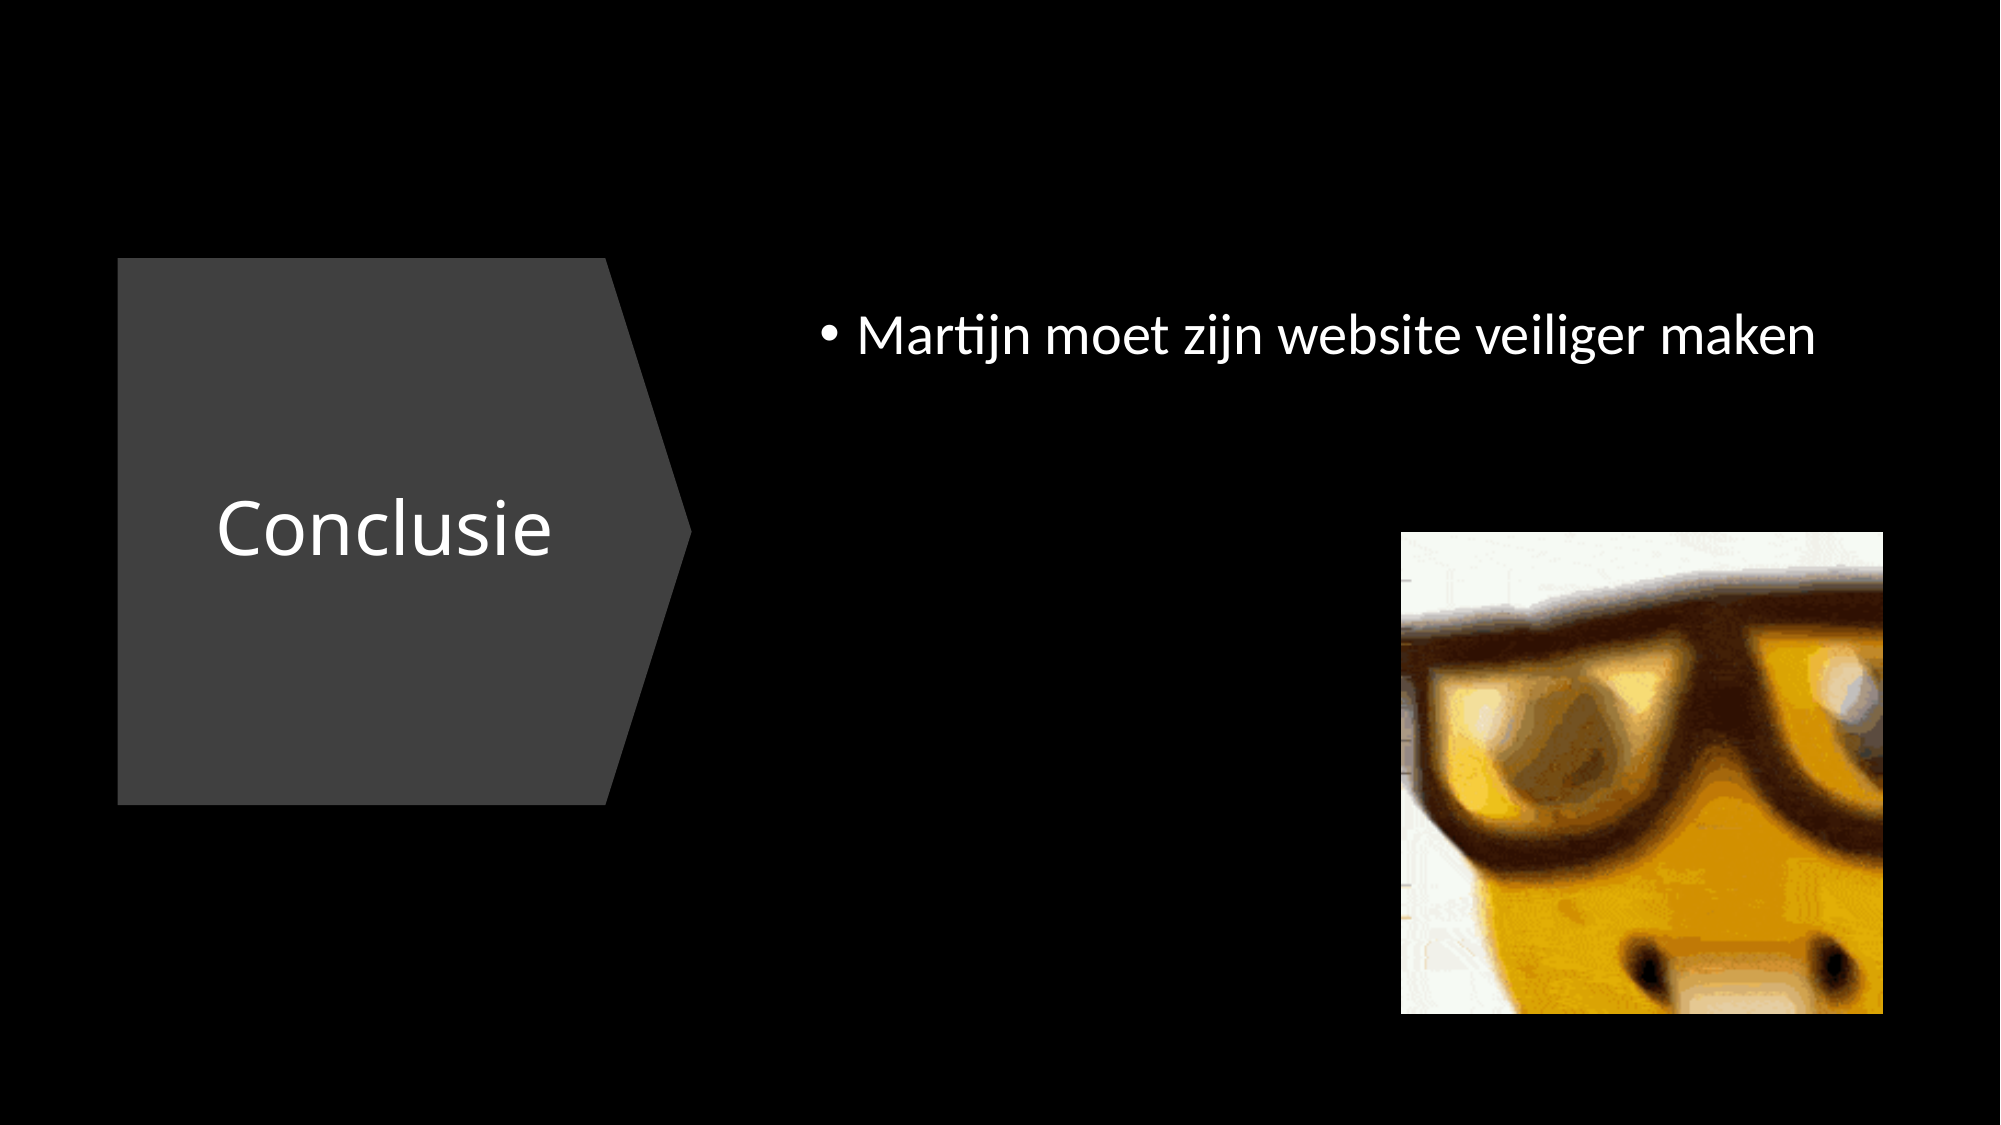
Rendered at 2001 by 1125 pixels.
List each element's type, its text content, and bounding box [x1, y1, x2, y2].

title Conclusie [168, 322, 601, 741]
list Martijn moet zijn website veiliger maken [804, 296, 1863, 1014]
text_box [116, 257, 693, 807]
picture [1401, 532, 1883, 1014]
